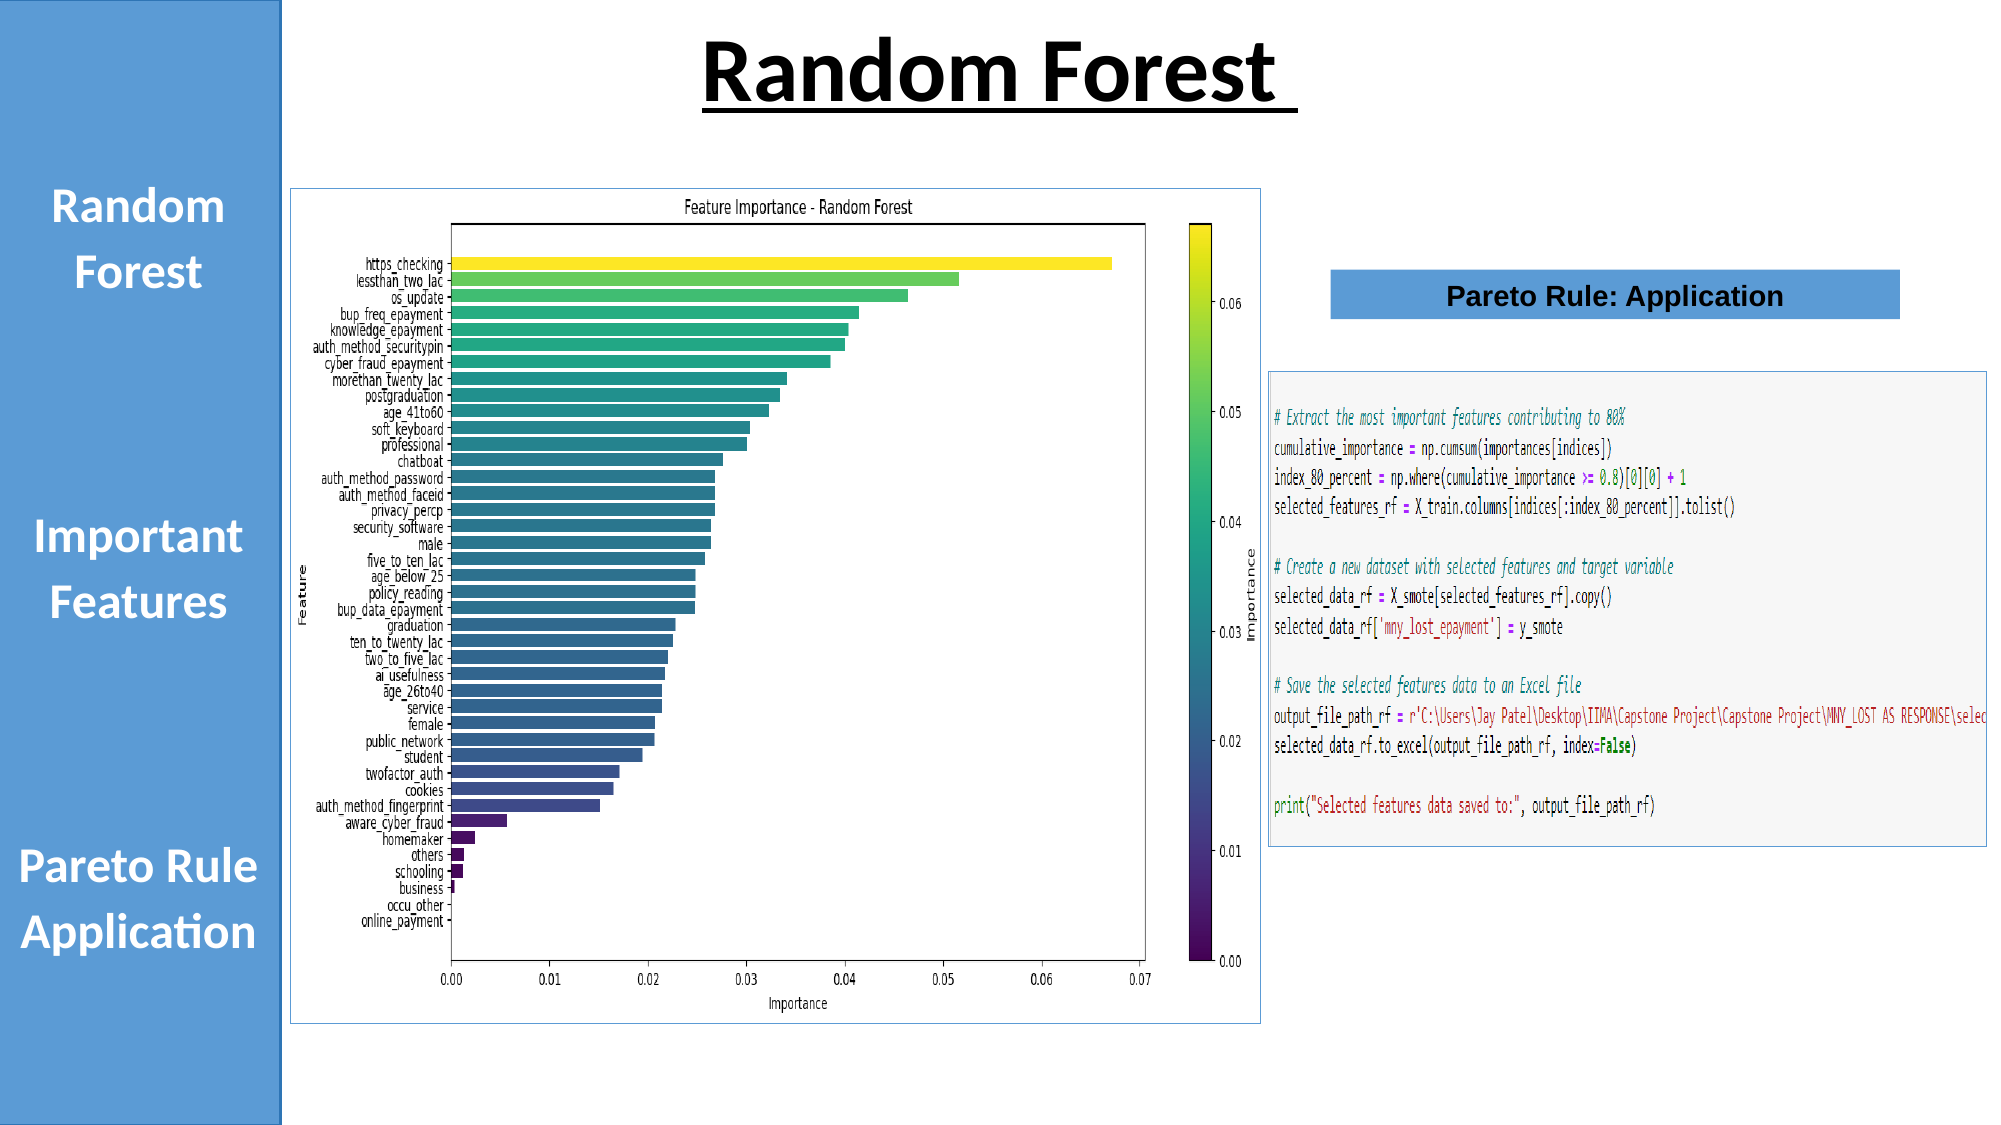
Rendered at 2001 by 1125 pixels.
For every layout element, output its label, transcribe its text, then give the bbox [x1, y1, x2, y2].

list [1268, 371, 1987, 847]
text_box Random Forest Important Features Pareto Rule Application [0, 0, 281, 1125]
text_box Pareto Rule: Application [1330, 269, 1900, 320]
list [289, 188, 1261, 1025]
title Random Forest [281, 10, 1863, 134]
